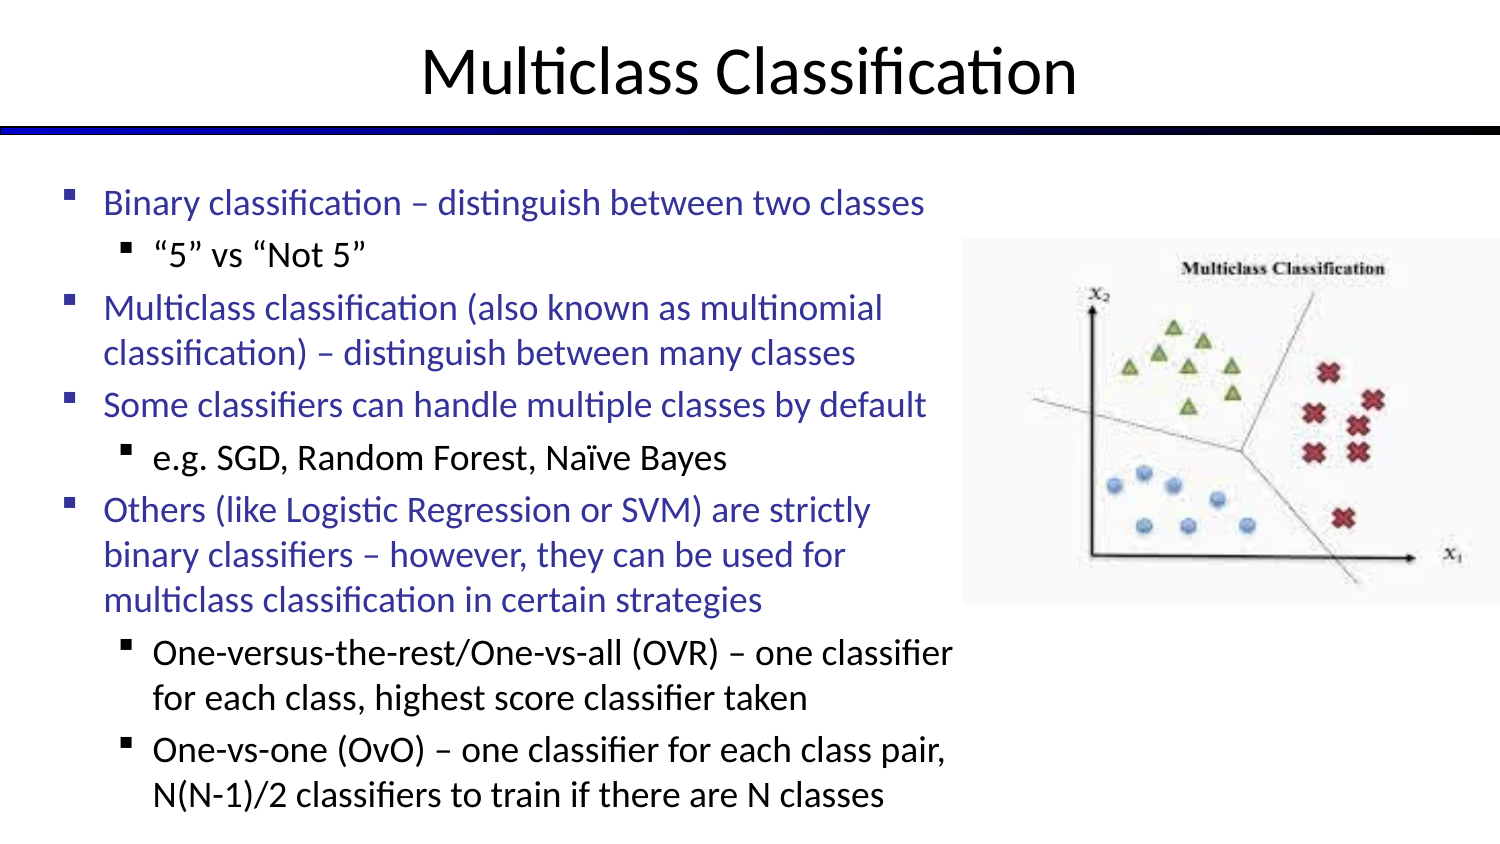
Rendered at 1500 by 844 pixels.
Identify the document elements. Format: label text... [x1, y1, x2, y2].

picture [962, 238, 1500, 605]
list Binary classification – distinguish between two classes “5” vs “Not 5” Multiclass classification (also known as multinomial classification) – distinguish between many classes Some classifiers can handle multiple classes by default e.g. SGD, Random Forest, Naïve Bayes Others (like Logistic Regression or SVM) are strictly binary classifiers – however, they can be used for multiclass classification in certain strategies One-versus-the-rest/One-vs-all (OVR) – one classifier for each class, highest score classifier taken One-vs-one (OvO) – one classifier for each class pair, N(N-1)/2 classifiers to train if there are N classes [49, 171, 988, 473]
title Multiclass Classification [0, 0, 1500, 138]
